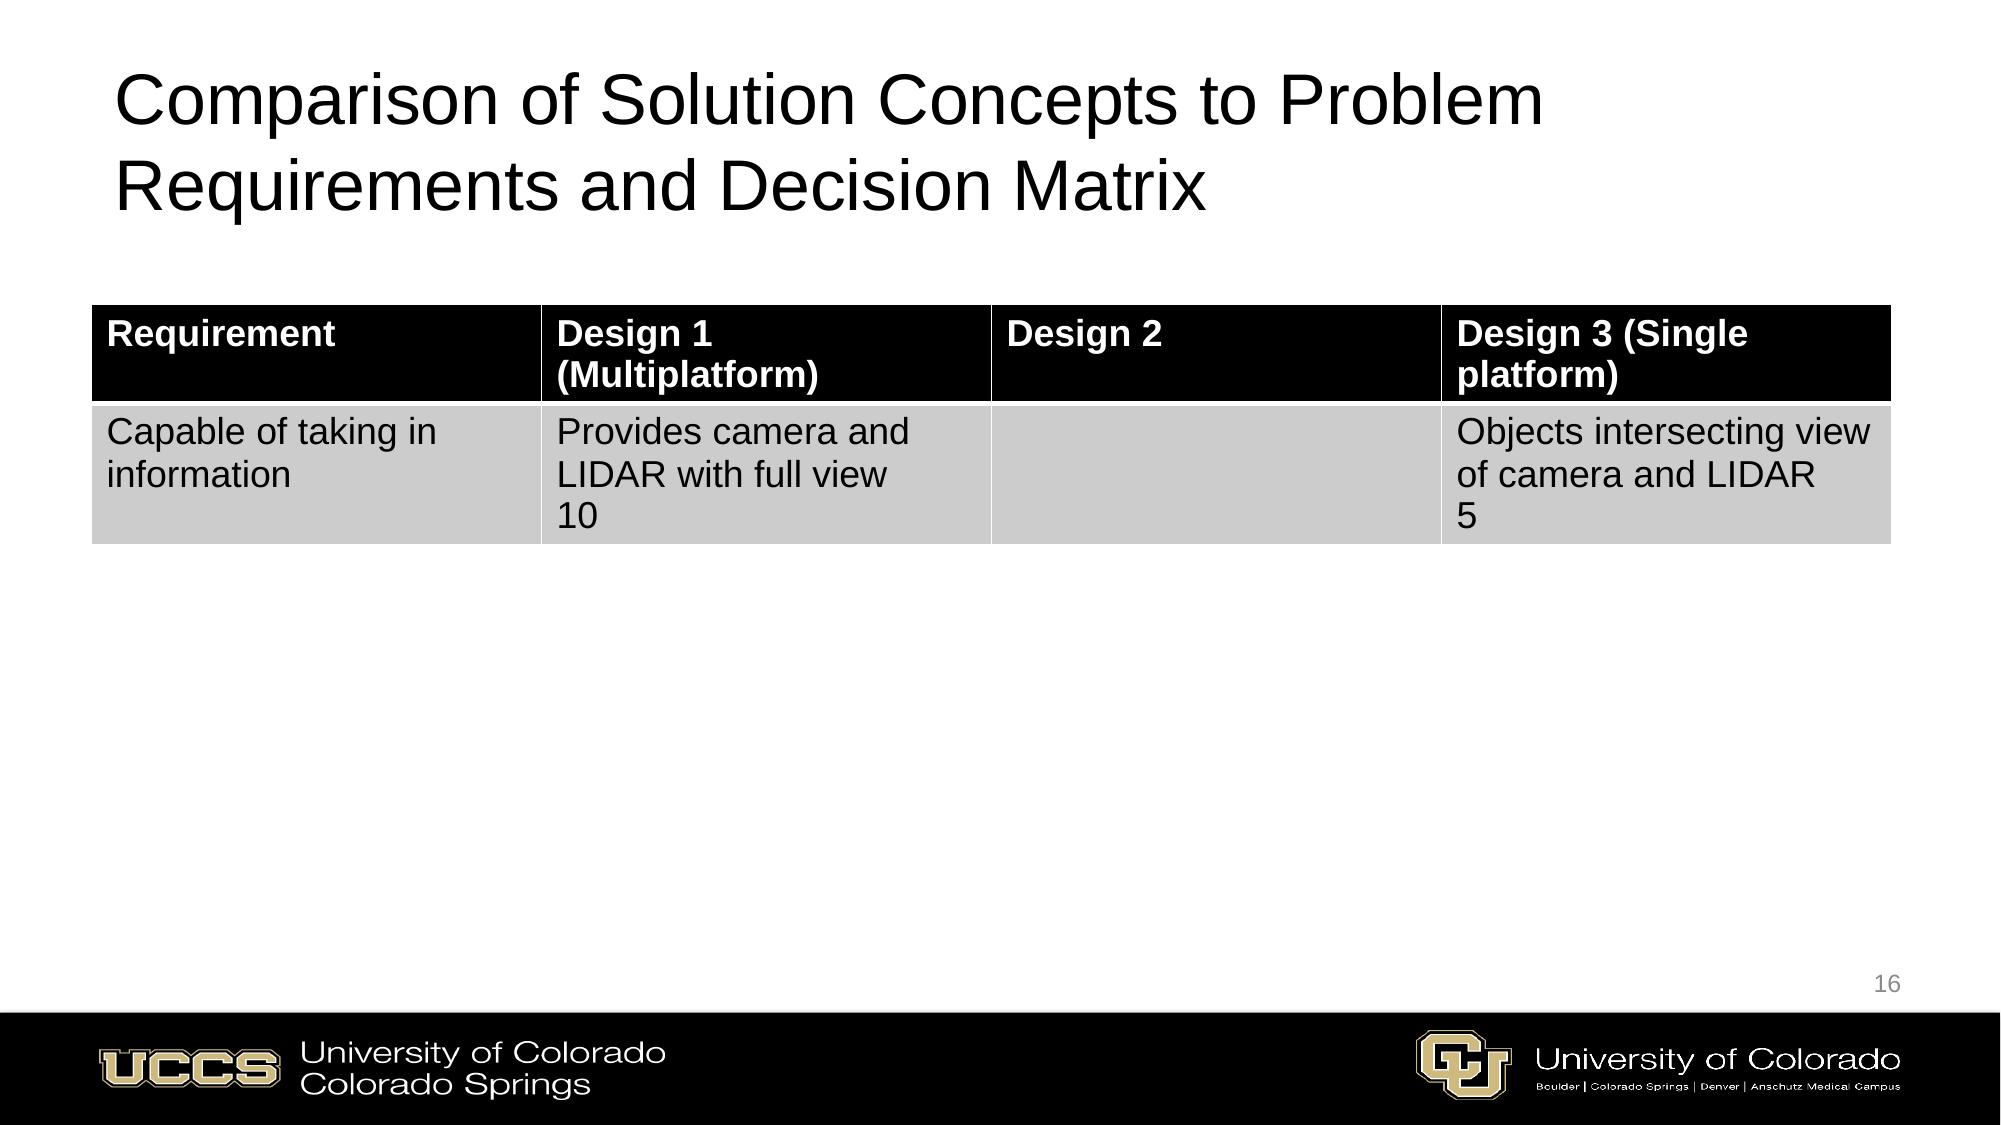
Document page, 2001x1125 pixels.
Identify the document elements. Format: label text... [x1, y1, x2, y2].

table_cell Capable of taking in information [92, 406, 541, 544]
table_header Requirement [92, 305, 541, 401]
table_cell [992, 406, 1441, 544]
picture [99, 1041, 665, 1100]
title Comparison of Solution Concepts to Problem Requirements and Decision Matrix [99, 45, 1900, 233]
slide_number 16 [1449, 952, 1917, 1013]
table_header Design 2 [992, 305, 1441, 401]
table_header Design 1 (Multiplatform) [542, 305, 991, 401]
table_cell Provides camera and LIDAR with full view 10 [542, 406, 991, 544]
picture [1416, 1030, 1900, 1100]
table_cell Objects intersecting view of camera and LIDAR 5 [1442, 406, 1891, 544]
table_header Design 3 (Single platform) [1442, 305, 1891, 401]
